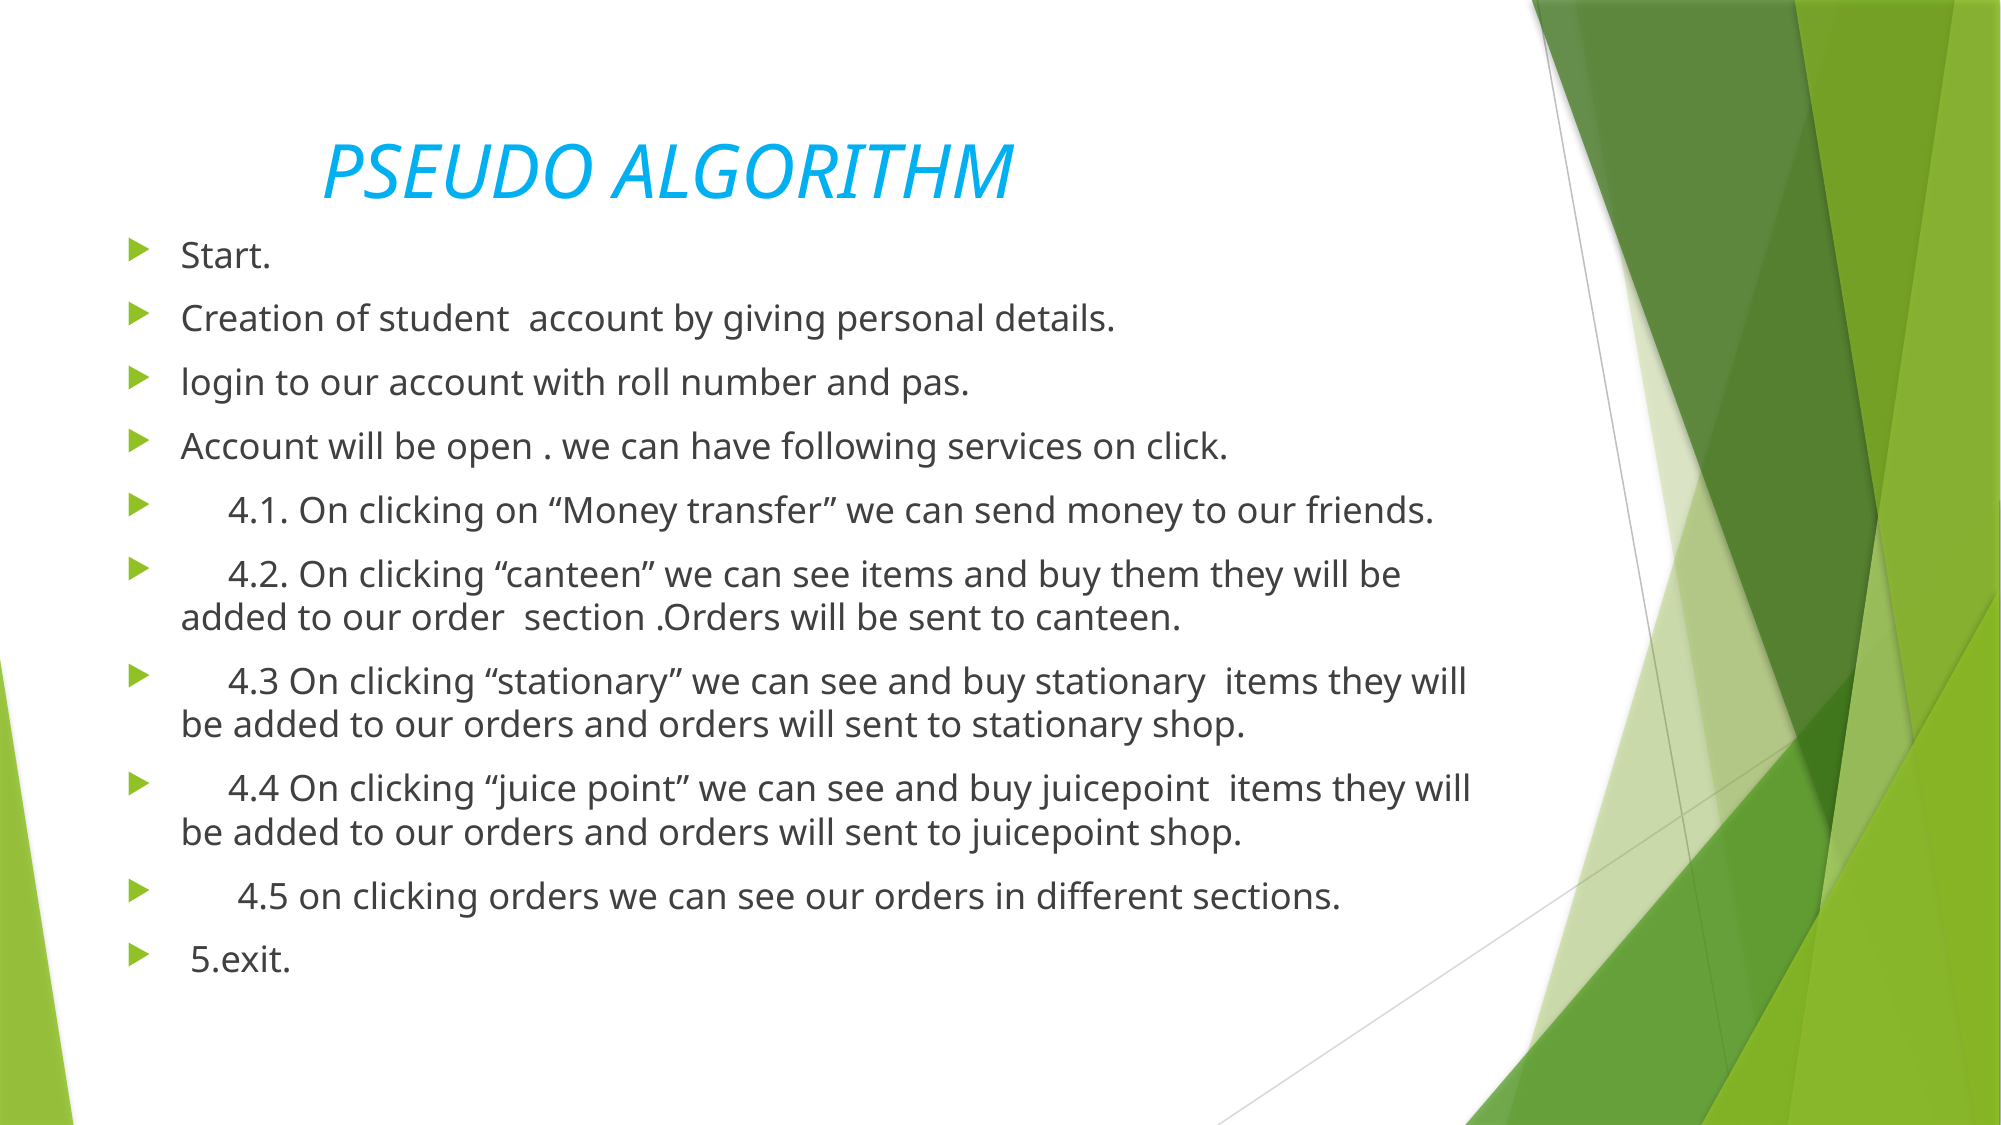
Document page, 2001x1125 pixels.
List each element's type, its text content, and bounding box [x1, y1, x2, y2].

list Start. Creation of student account by giving personal details. login to our account with roll number and pas. Account will be open . we can have following services on click. 4.1. On clicking on “Money transfer” we can send money to our friends. 4.2. On clicking “canteen” we can see items and buy them they will be added to our order section .Orders will be sent to canteen. 4.3 On clicking “stationary” we can see and buy stationary items they will be added to our orders and orders will sent to stationary shop. 4.4 On clicking “juice point” we can see and buy juicepoint items they will be added to our orders and orders will sent to juicepoint shop. 4.5 on clicking orders we can see our orders in different sections. 5.exit. [111, 224, 1522, 991]
title PSEUDO ALGORITHM [91, 115, 1503, 333]
